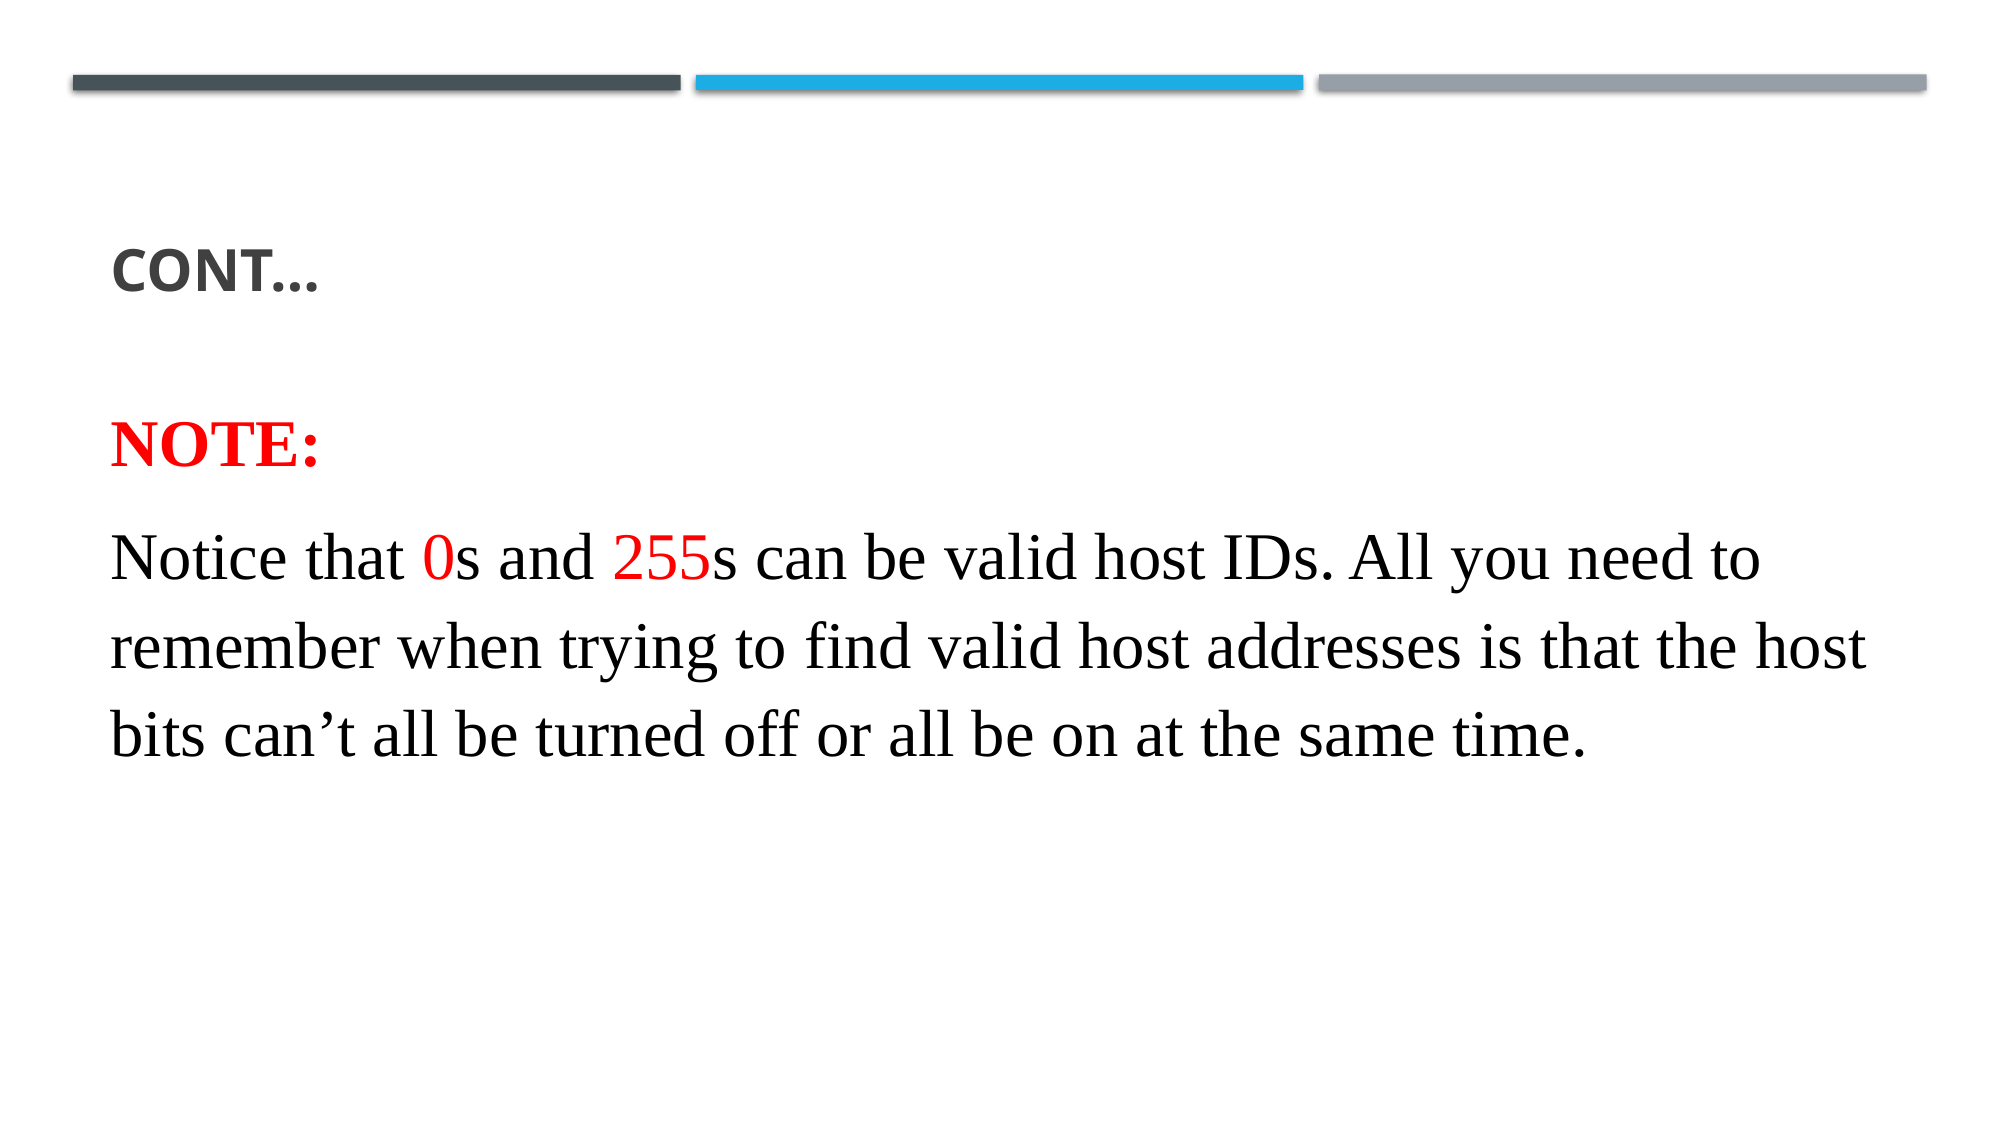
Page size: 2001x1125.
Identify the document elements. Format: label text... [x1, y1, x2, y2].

list NOTE: Notice that 0s and 255s can be valid host IDs. All you need to remember when trying to find valid host addresses is that the host bits can’t all be turned off or all be on at the same time. [95, 383, 1905, 981]
title CONT… [95, 115, 1905, 311]
